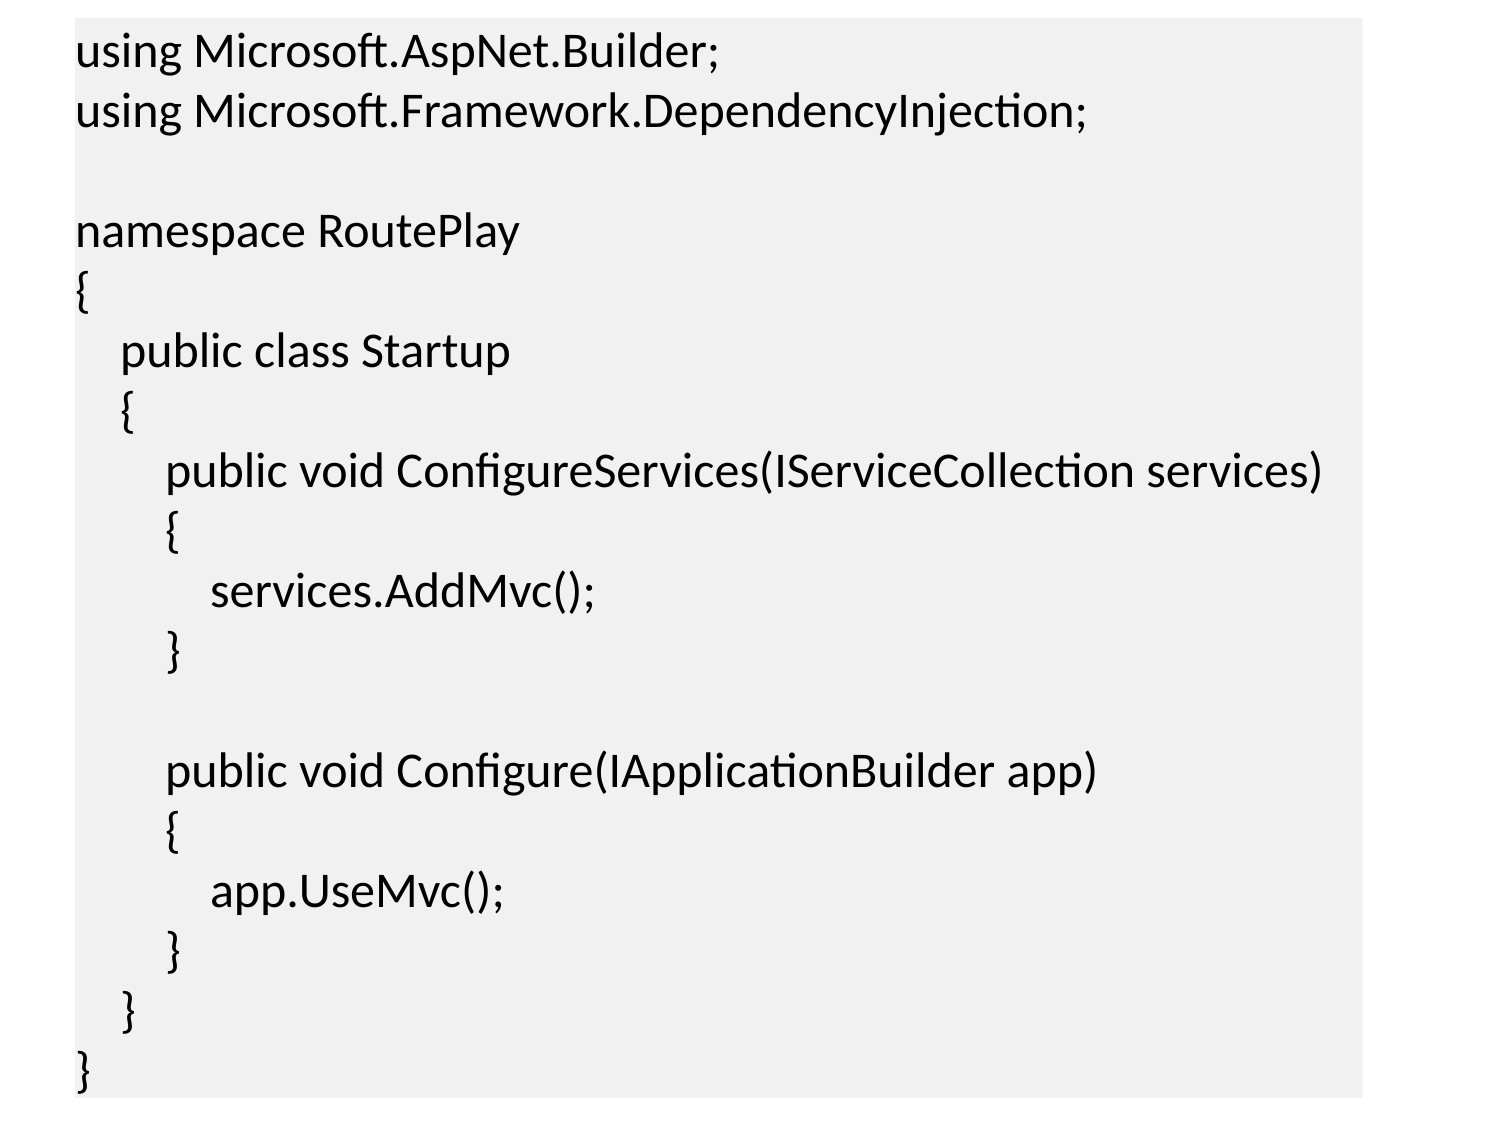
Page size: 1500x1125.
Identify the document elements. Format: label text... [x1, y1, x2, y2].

text_box using Microsoft.AspNet.Builder; using Microsoft.Framework.DependencyInjection; namespace RoutePlay { public class Startup { public void ConfigureServices(IServiceCollection services) { services.AddMvc(); } public void Configure(IApplicationBuilder app) { app.UseMvc(); } } } [74, 17, 1363, 1098]
